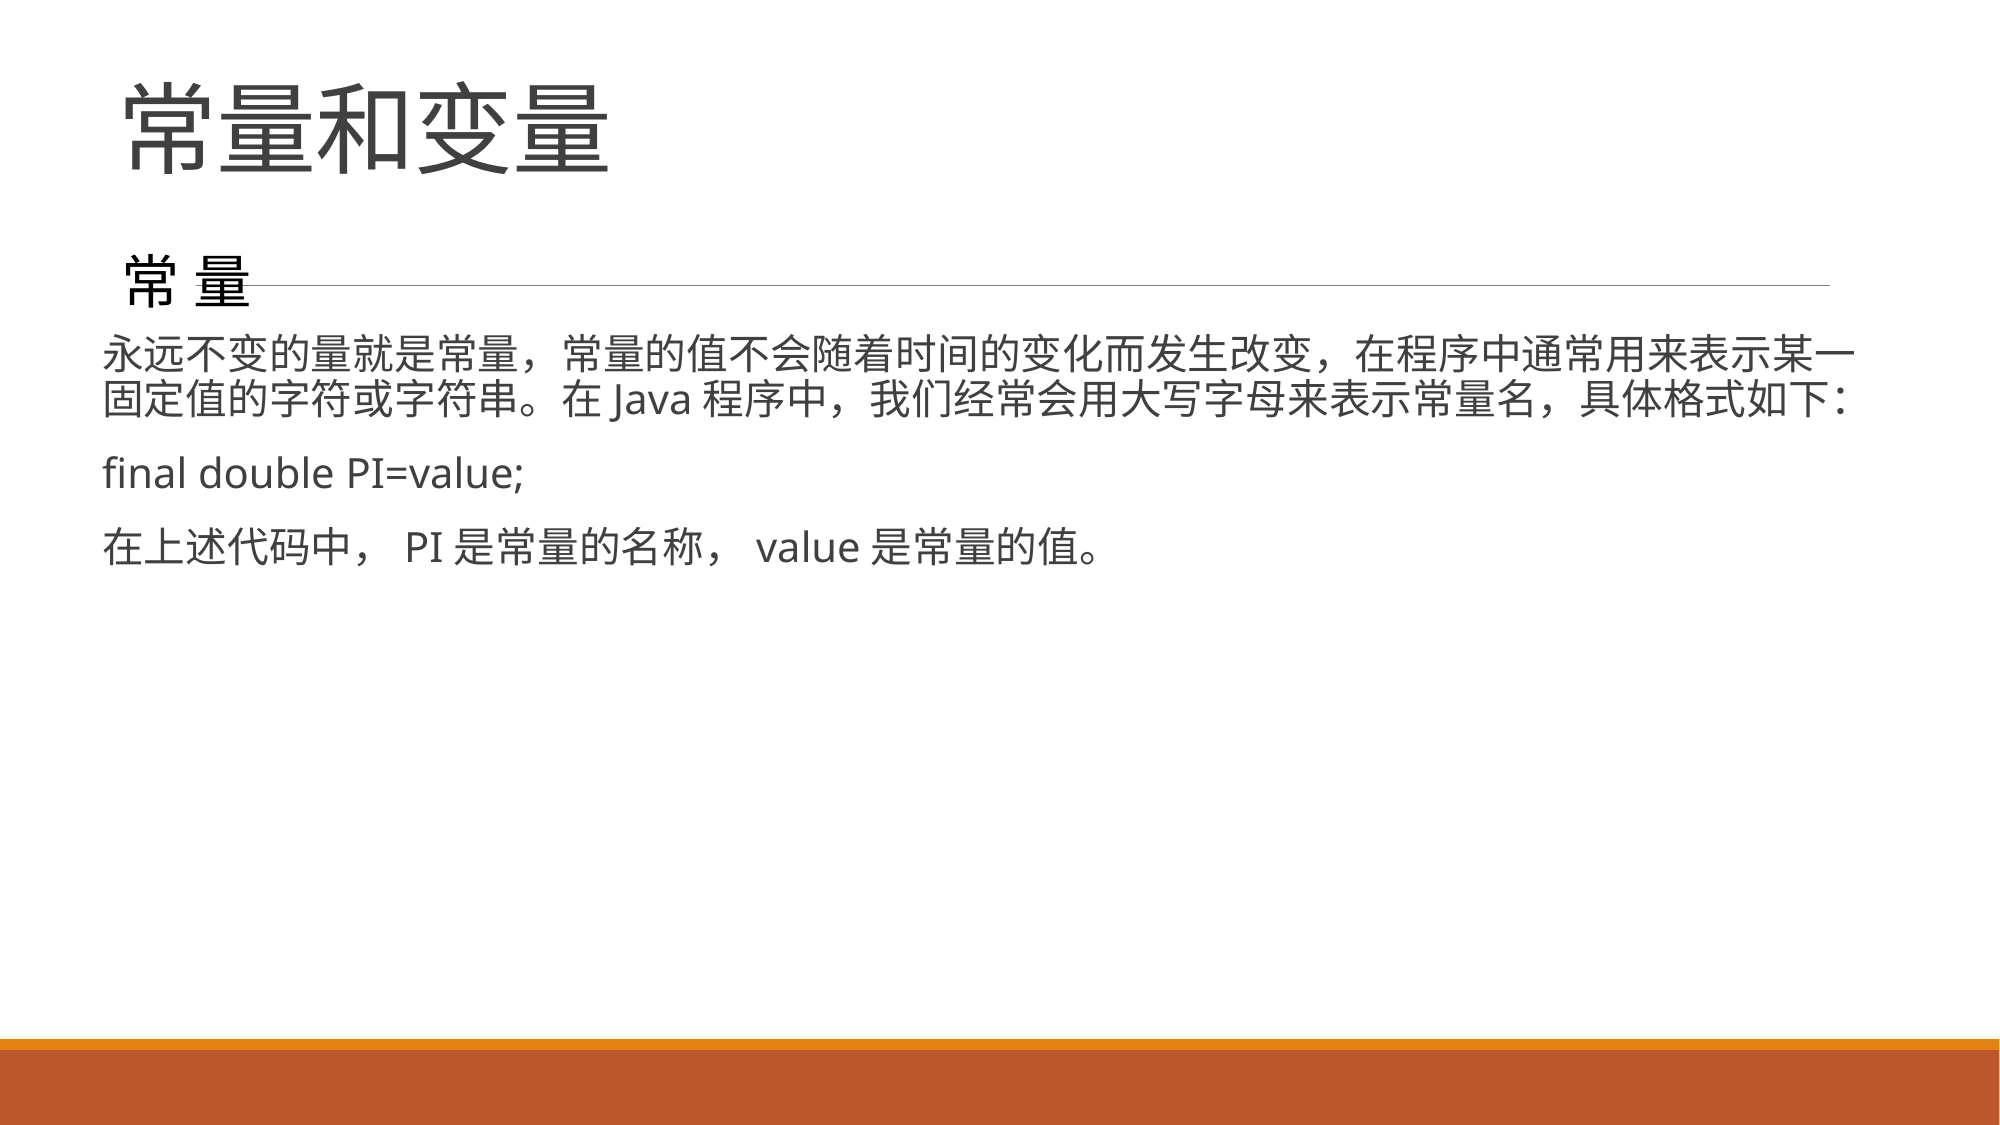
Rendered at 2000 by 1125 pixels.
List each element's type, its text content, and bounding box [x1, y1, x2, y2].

text_box 常 量 [101, 219, 1851, 326]
title 常量和变量 [101, 30, 1850, 195]
list 永远不变的量就是常量，常量的值不会随着时间的变化而发生改变，在程序中通常用来表示某一固定值的字符或字符串。在Java程序中，我们经常会用大写字母来表示常量名，具体格式如下： final double PI=value; 在上述代码中，PI是常量的名称，value是常量的值。 [101, 325, 1886, 1094]
